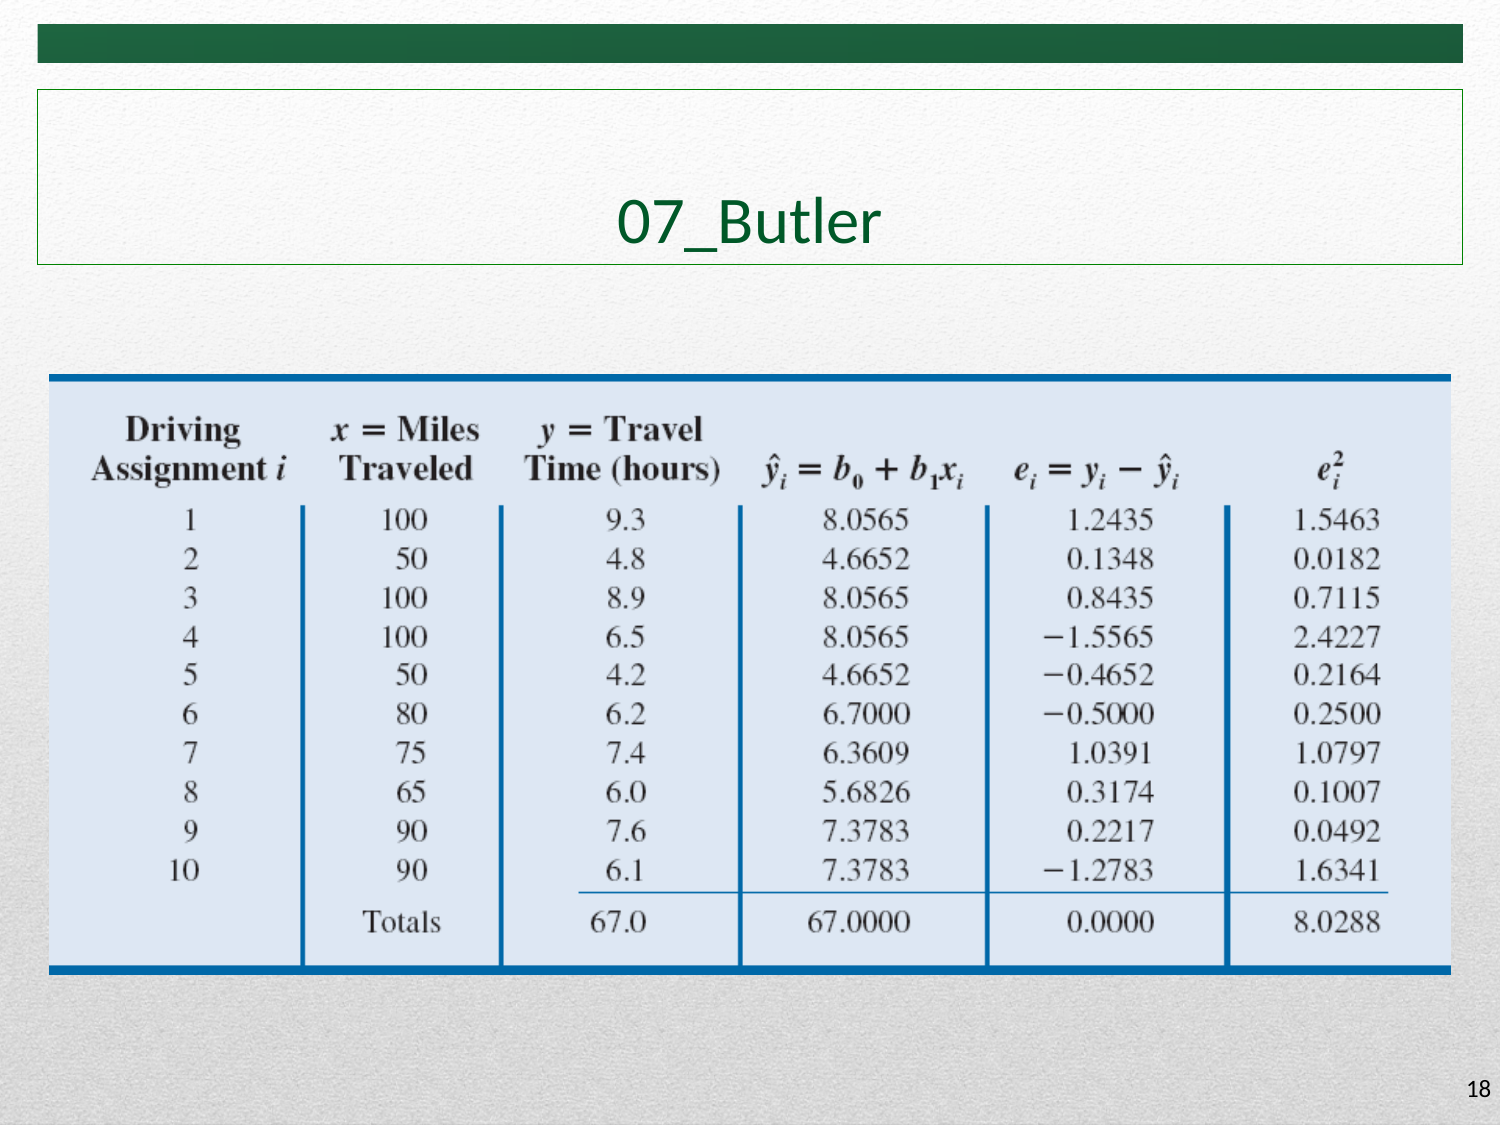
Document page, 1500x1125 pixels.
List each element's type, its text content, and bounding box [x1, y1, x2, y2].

slide_number 18 [1381, 1065, 1500, 1125]
picture [37, 24, 1463, 63]
title 07_Butler [37, 89, 1463, 265]
picture [48, 374, 1452, 976]
